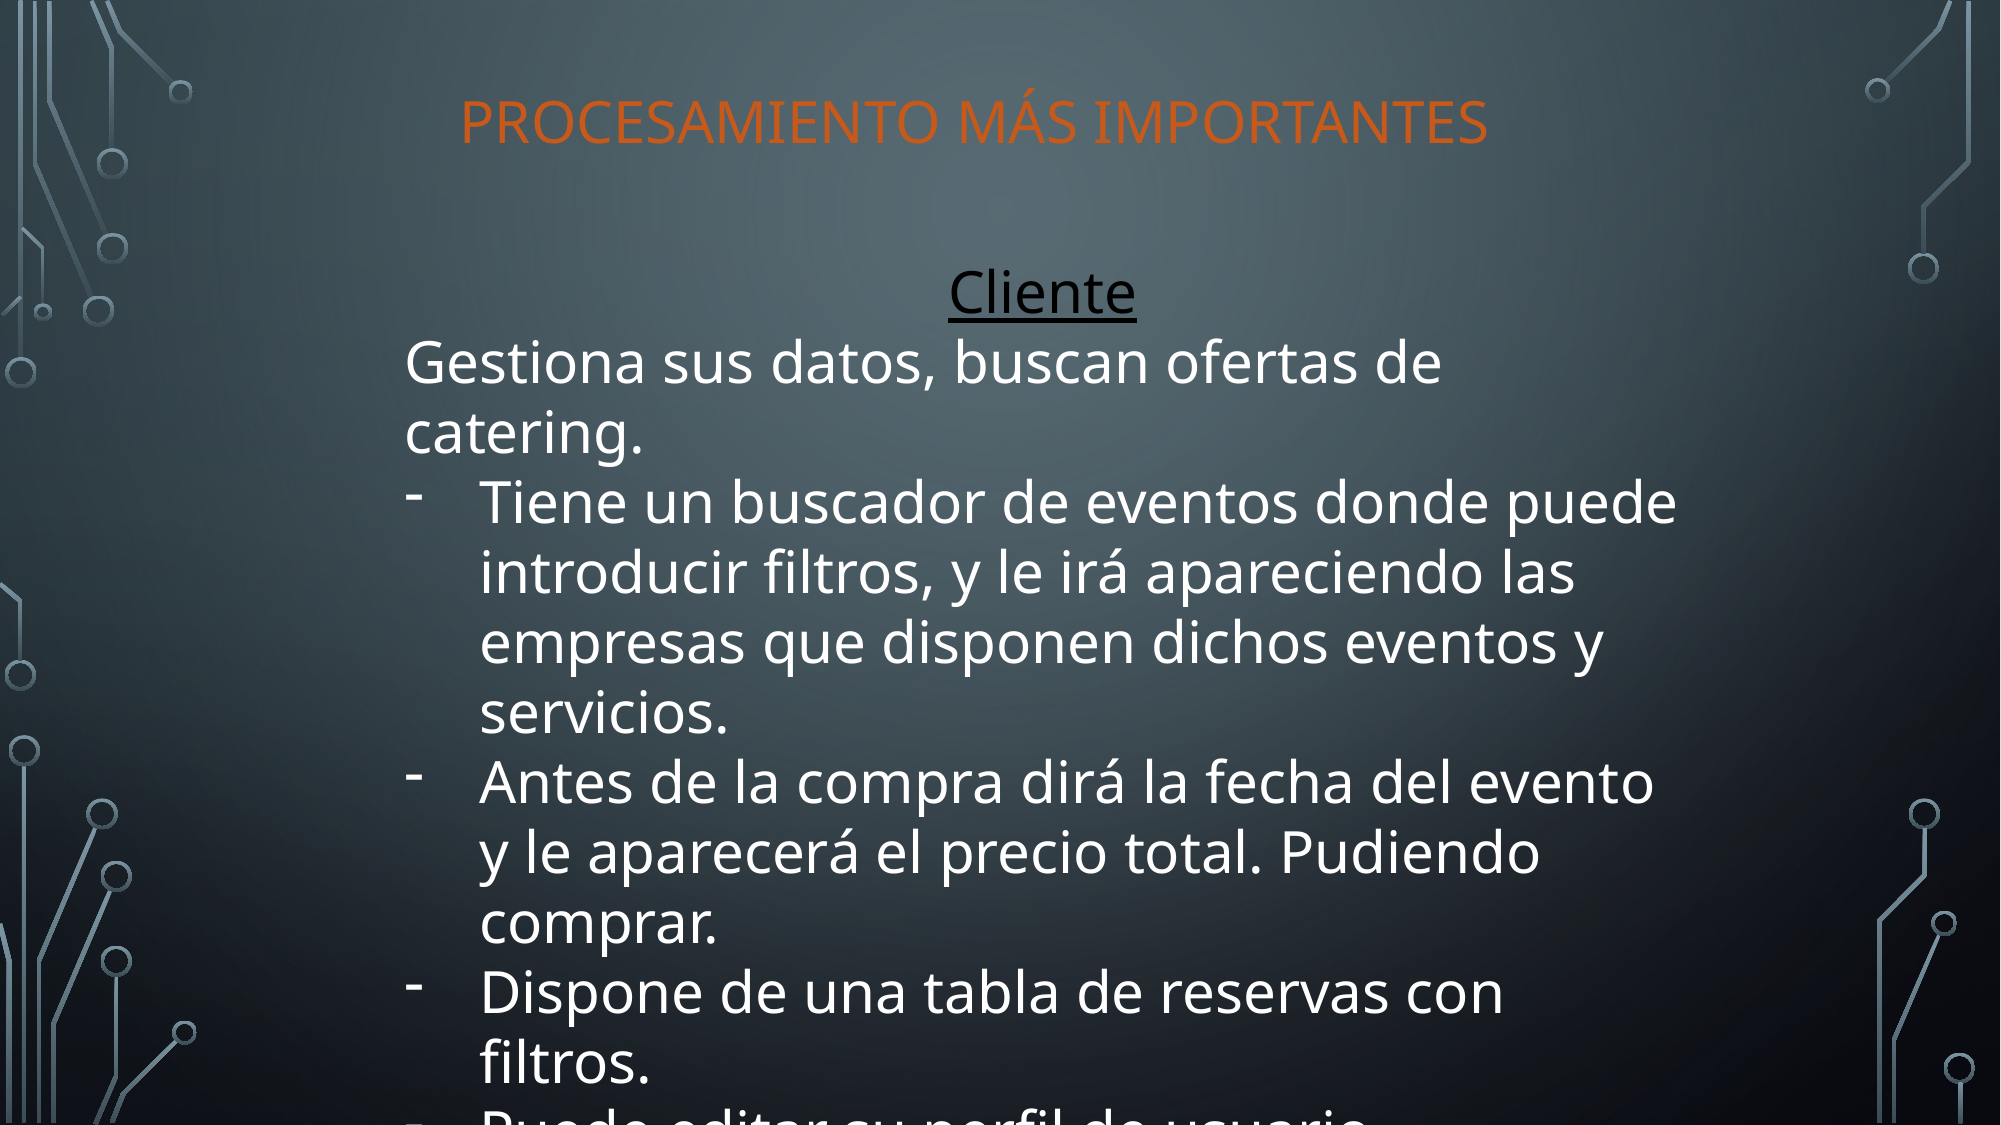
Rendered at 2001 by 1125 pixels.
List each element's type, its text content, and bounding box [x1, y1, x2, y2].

text_box Cliente Gestiona sus datos, buscan ofertas de catering. Tiene un buscador de eventos donde puede introducir filtros, y le irá apareciendo las empresas que disponen dichos eventos y servicios. Antes de la compra dirá la fecha del evento y le aparecerá el precio total. Pudiendo comprar. Dispone de una tabla de reservas con filtros. Puede editar su perfil de usuario. [389, 248, 1696, 1125]
text_box Procesamiento más importantes [253, 65, 1696, 185]
